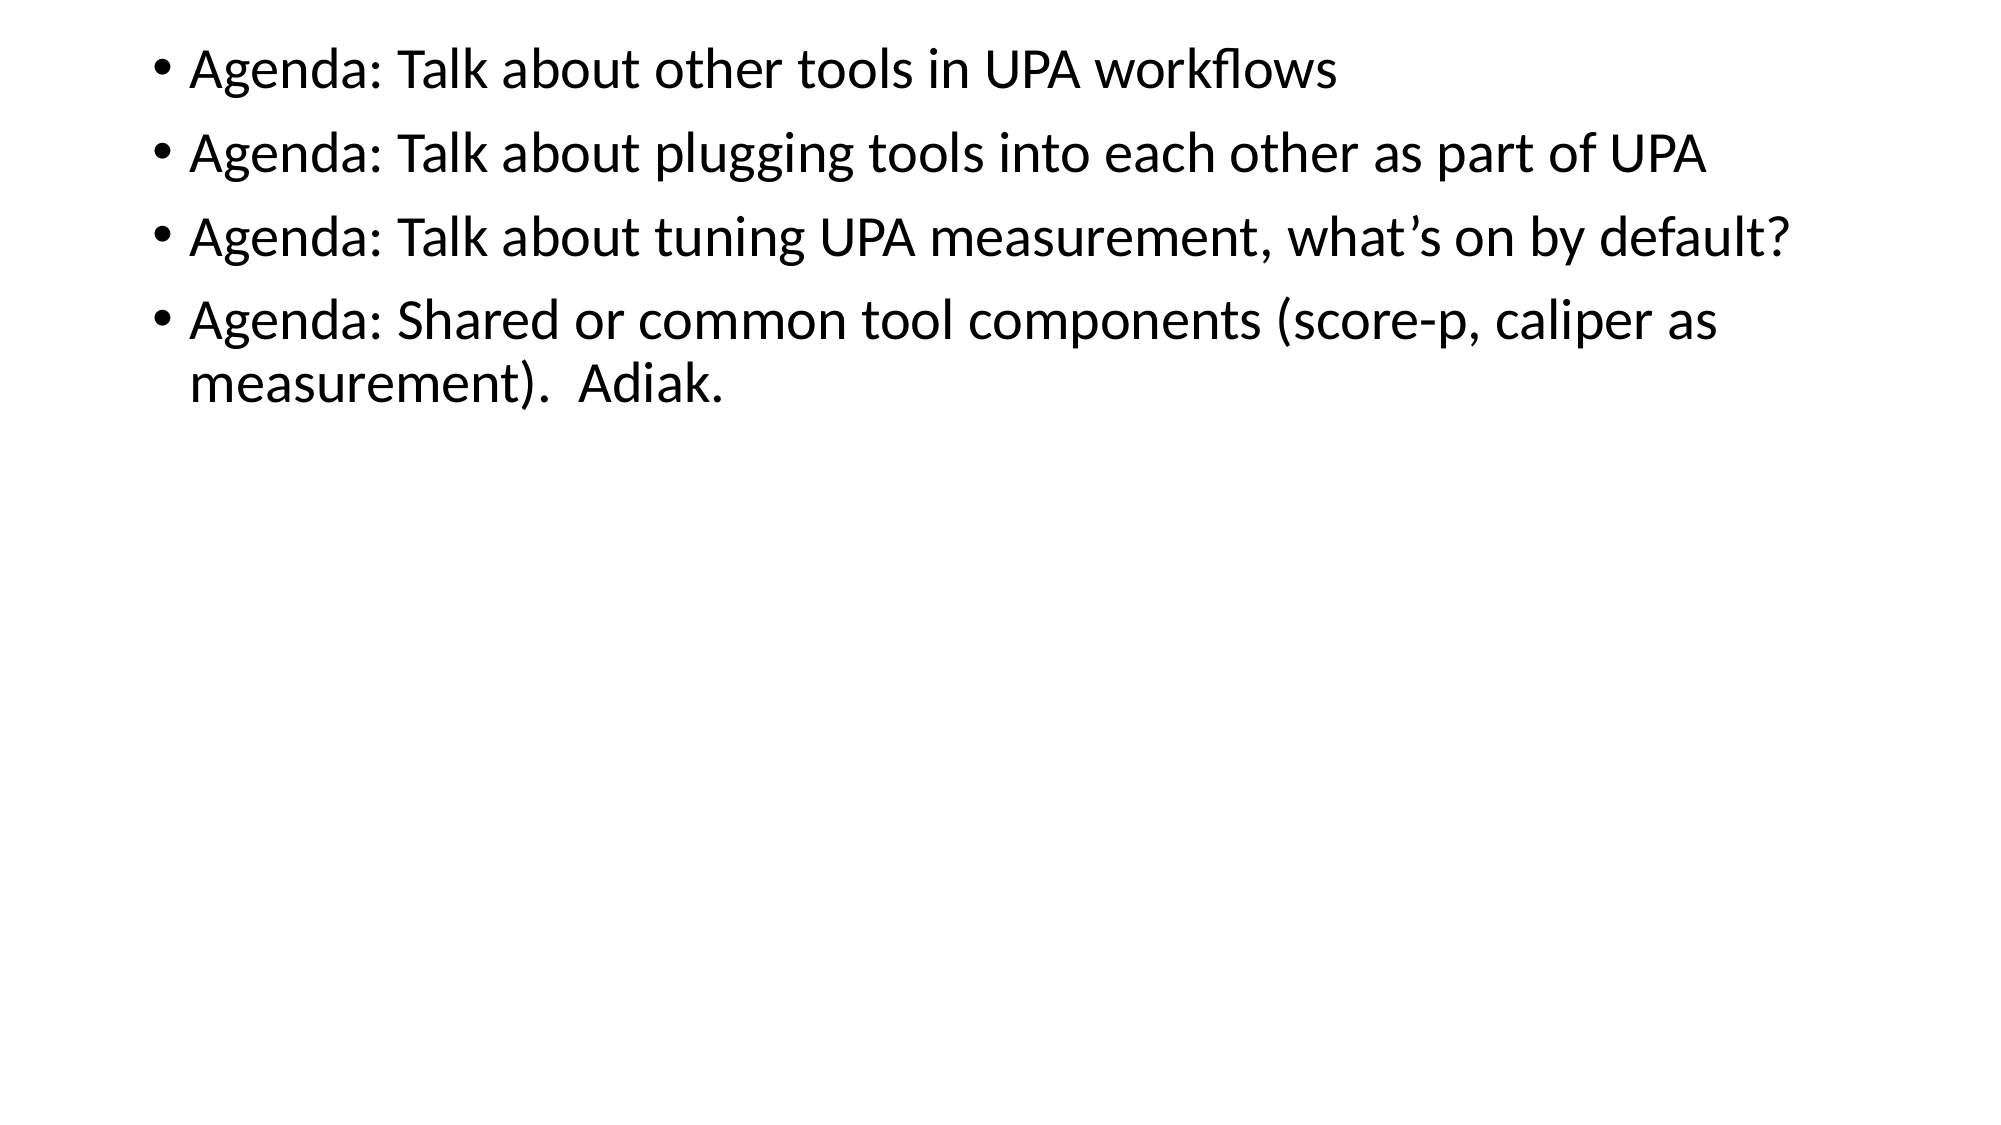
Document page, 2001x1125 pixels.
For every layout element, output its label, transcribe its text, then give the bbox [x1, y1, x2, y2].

list Agenda: Talk about other tools in UPA workflows Agenda: Talk about plugging tools into each other as part of UPA Agenda: Talk about tuning UPA measurement, what’s on by default? Agenda: Shared or common tool components (score-p, caliper as measurement). Adiak. [137, 30, 1863, 1014]
